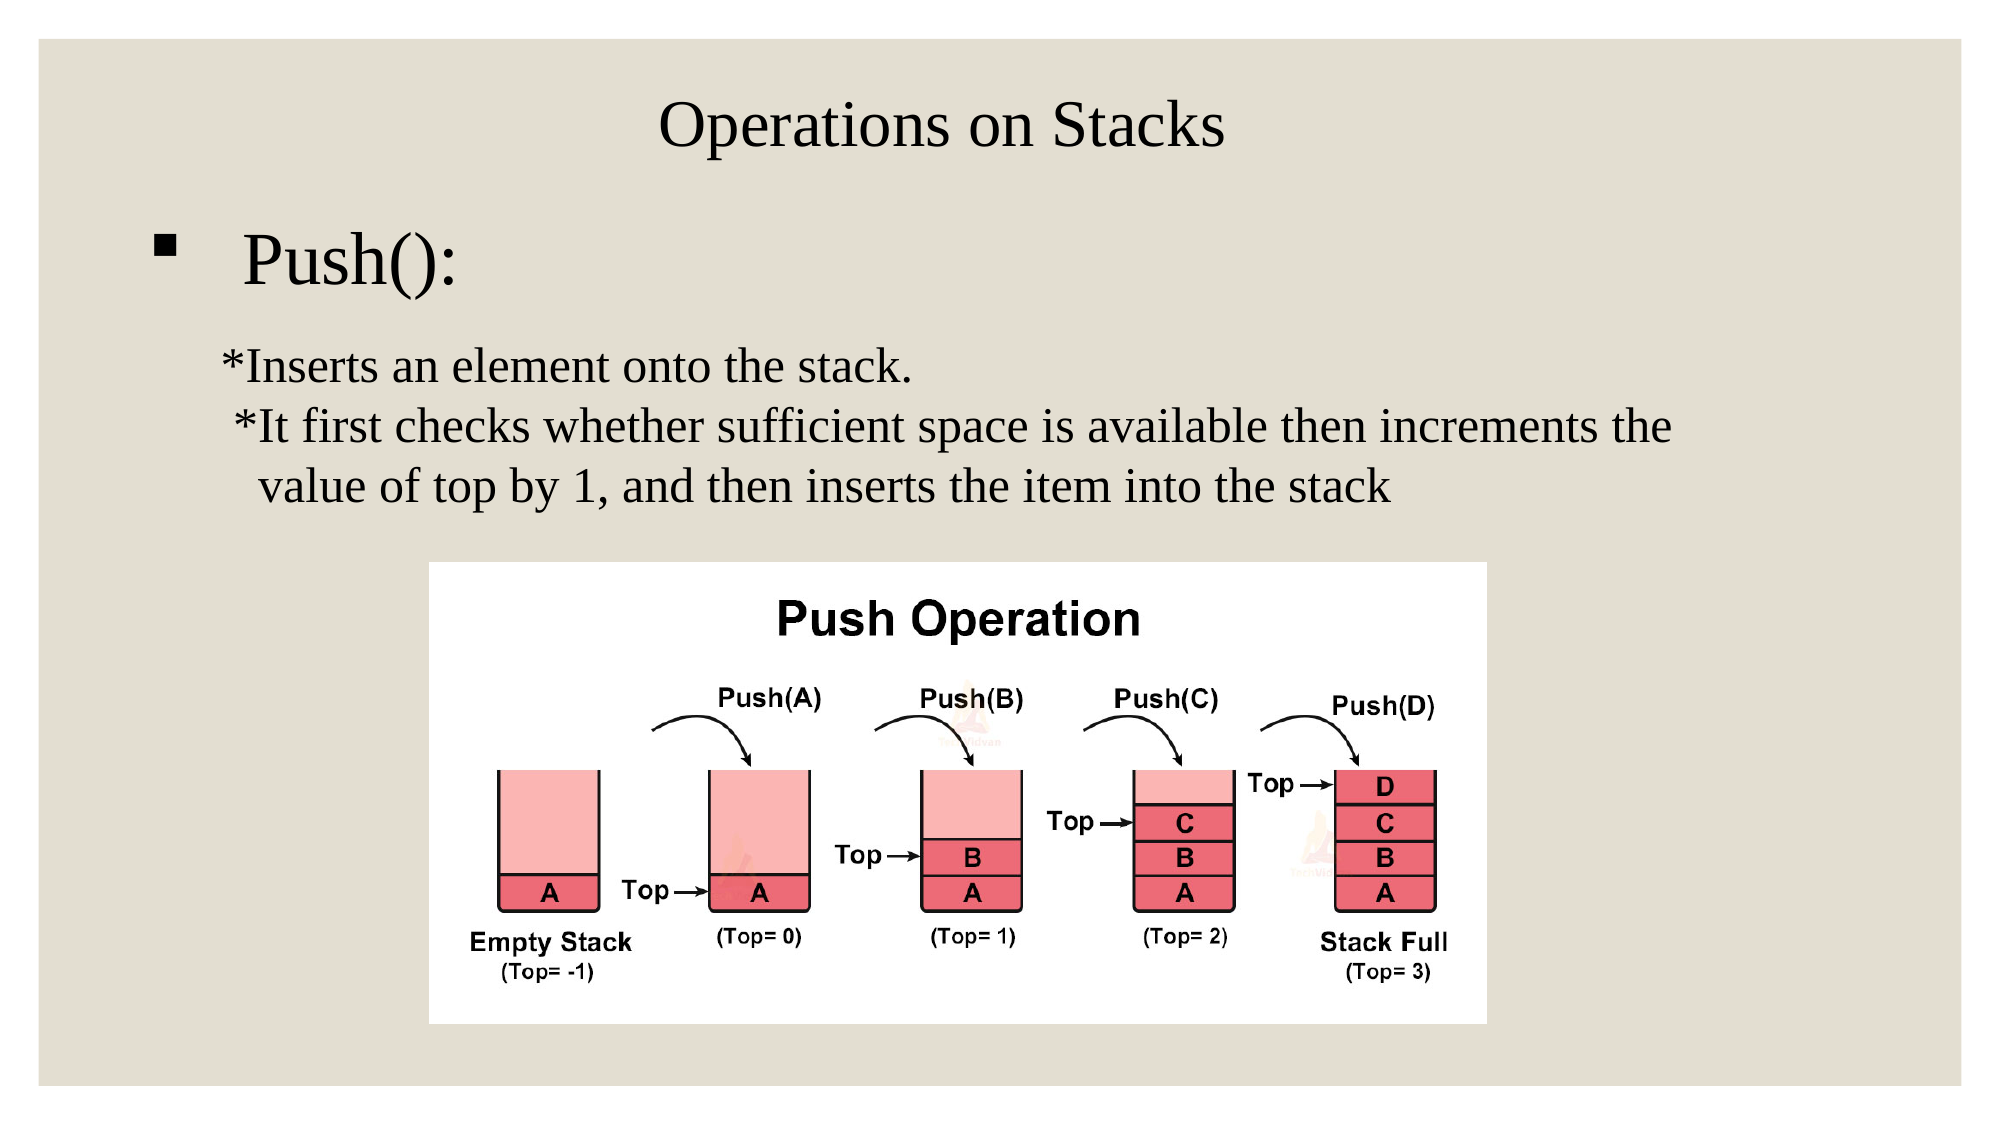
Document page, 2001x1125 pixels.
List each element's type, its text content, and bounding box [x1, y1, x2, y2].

picture [429, 562, 1487, 1024]
text_box Operations on Stacks [643, 72, 1243, 168]
text_box *Inserts an element onto the stack. *It first checks whether sufficient space is available then increments the value of top by 1, and then inserts the item into the stack [205, 324, 1795, 520]
text_box Push(): [133, 201, 475, 307]
